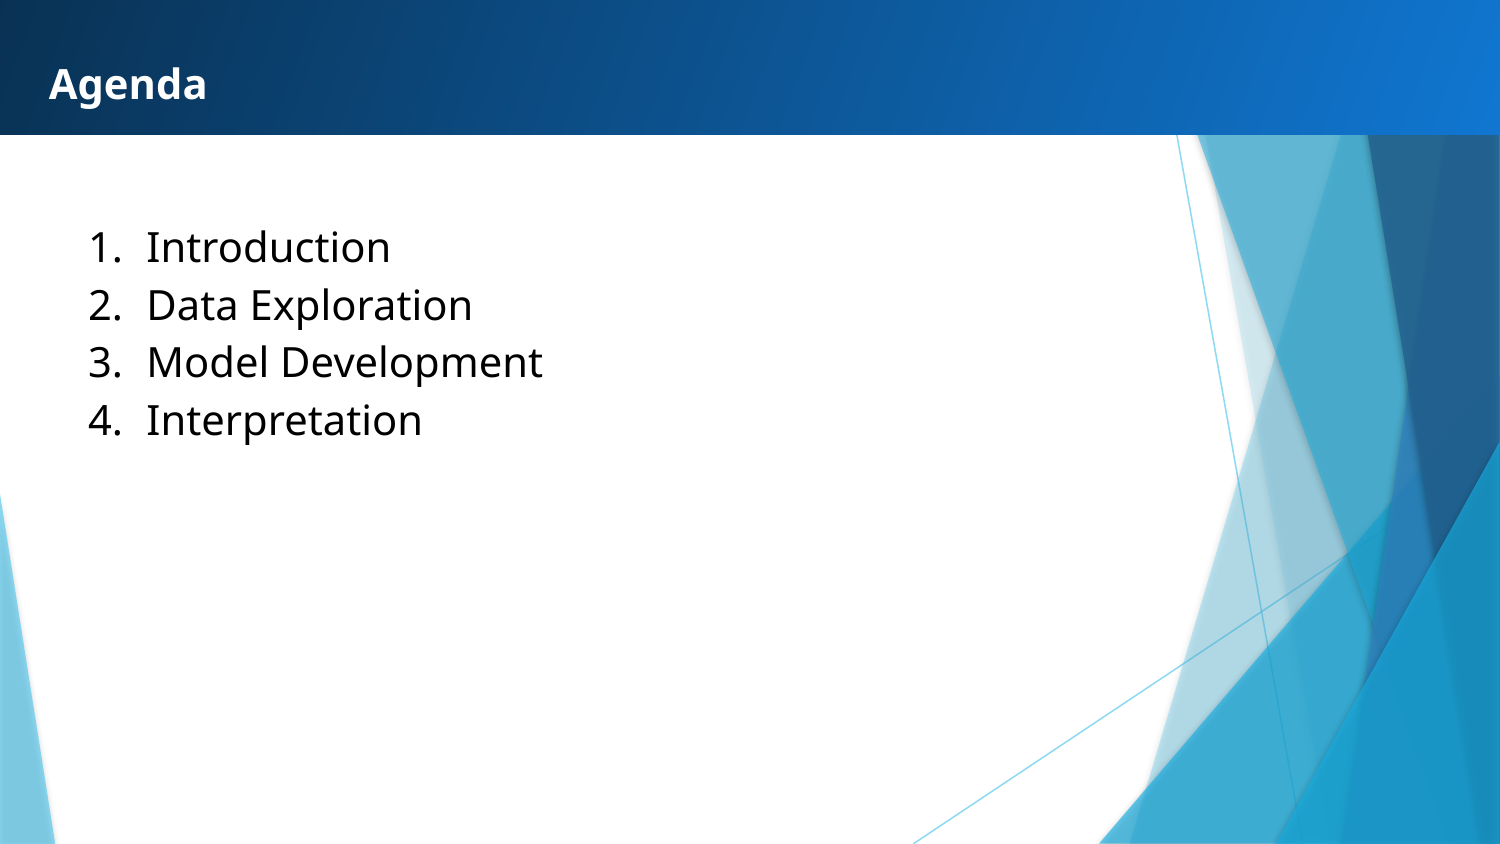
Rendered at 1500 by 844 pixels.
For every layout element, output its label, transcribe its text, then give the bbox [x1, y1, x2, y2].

text_box Agenda [33, 43, 1439, 124]
text_box Introduction Data Exploration Model Development Interpretation [56, 198, 952, 459]
text_box [0, 0, 1500, 135]
